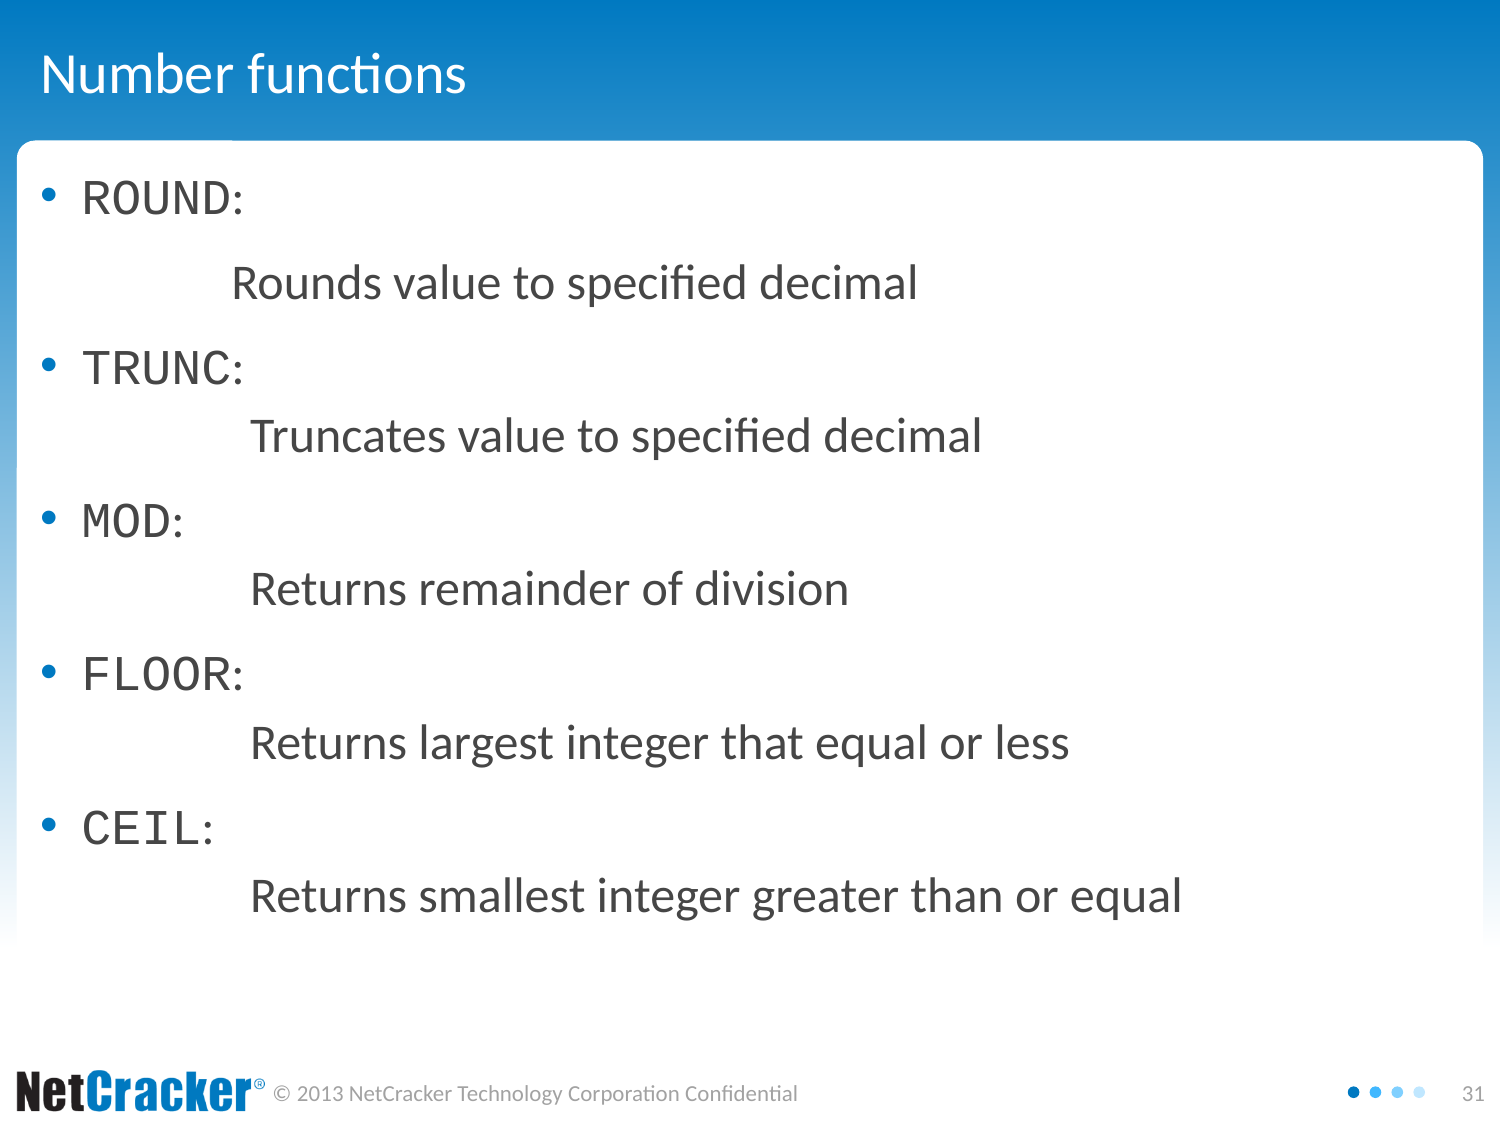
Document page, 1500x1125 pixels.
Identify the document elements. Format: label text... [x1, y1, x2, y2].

title Number functions [16, 0, 1483, 141]
picture [5, 1062, 272, 1122]
list ROUND: Rounds value to specified decimal TRUNC: Truncates value to specified decimal MOD: Returns remainder of division FLOOR: Returns largest integer that equal or less CEIL: Returns smallest integer greater than or equal [16, 141, 1482, 1043]
